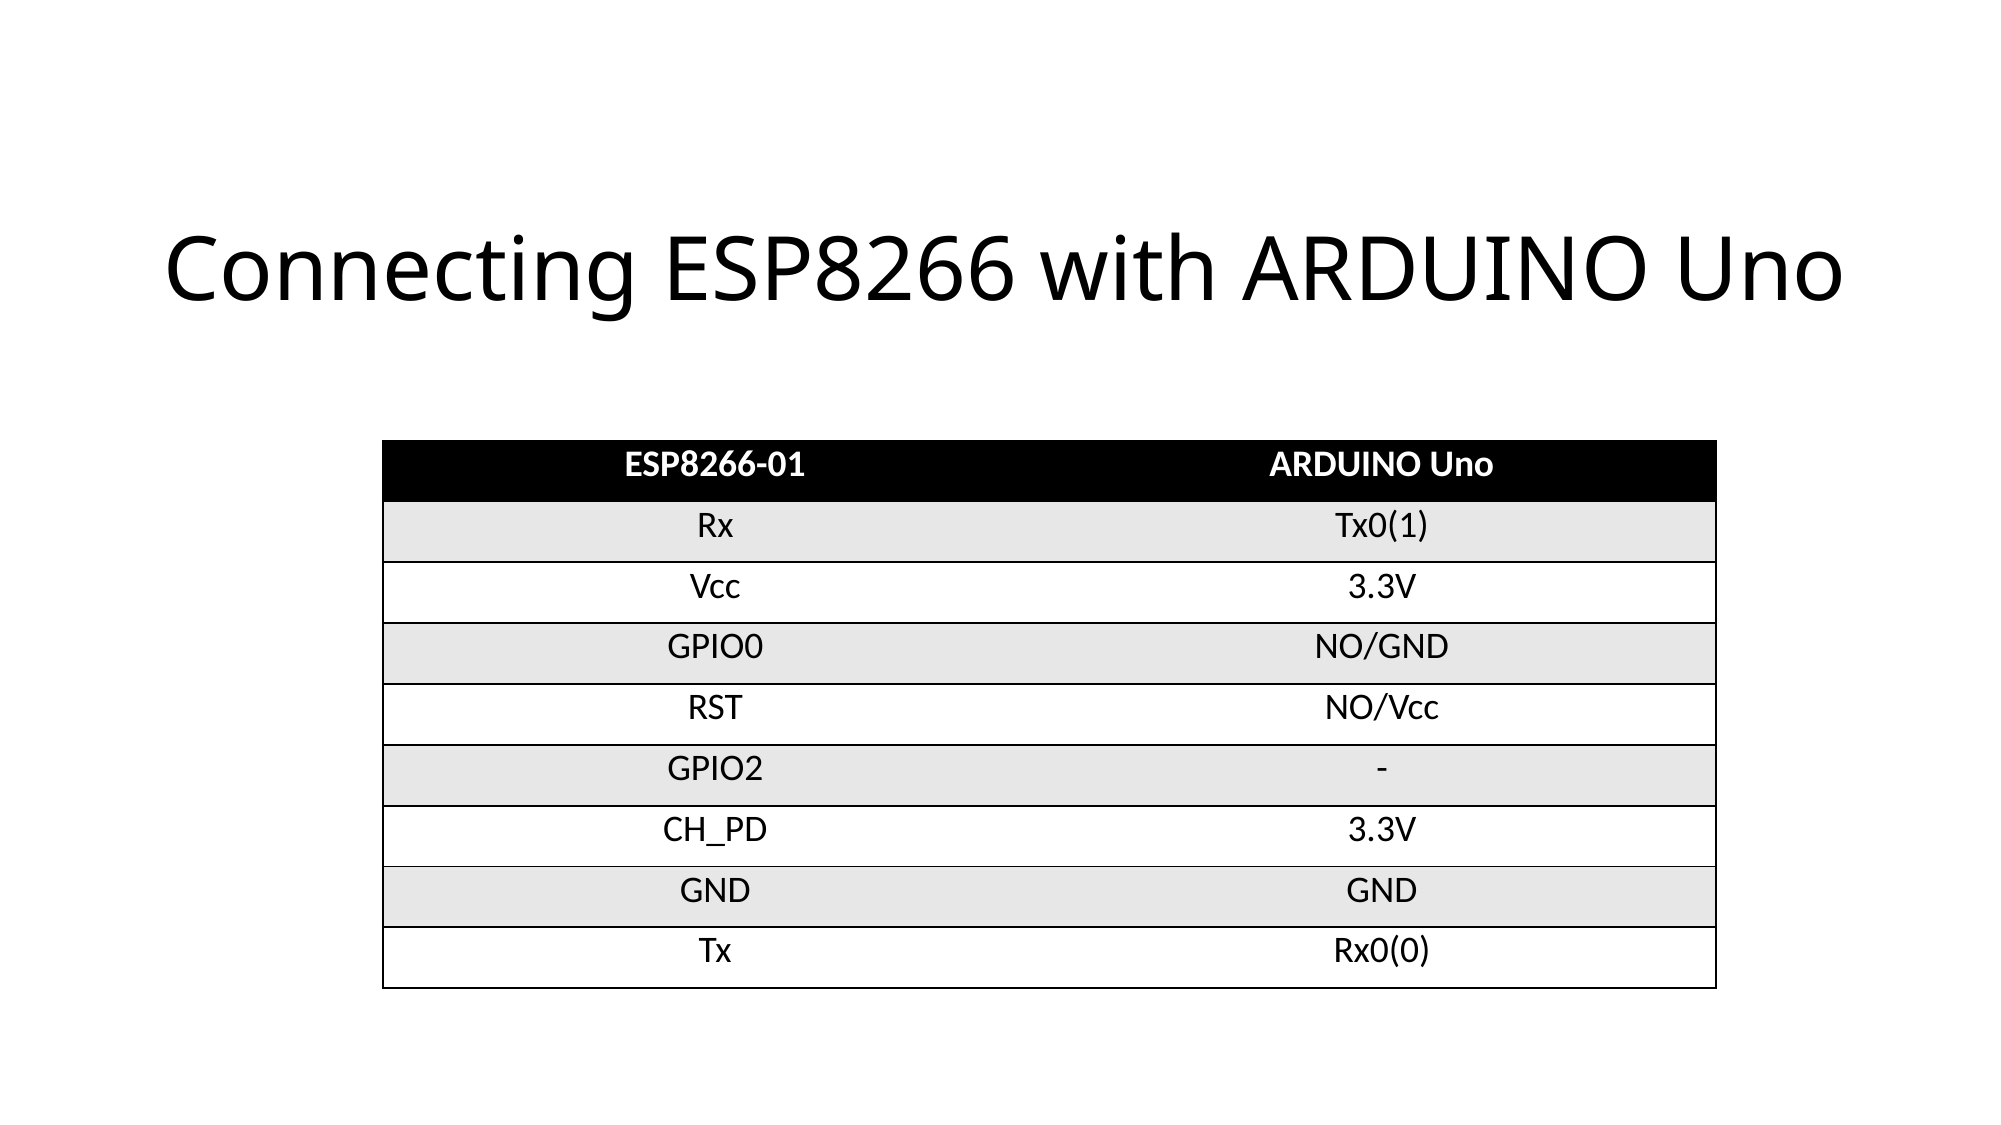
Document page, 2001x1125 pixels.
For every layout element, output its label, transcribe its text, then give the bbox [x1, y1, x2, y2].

table_cell GND [1048, 867, 1715, 926]
table_cell GND [384, 867, 1048, 926]
table_cell Rx [384, 502, 1048, 561]
table_cell CH_PD [384, 807, 1048, 866]
table_cell NO/Vcc [1048, 685, 1715, 744]
table_cell Tx0(1) [1048, 502, 1715, 561]
table_cell 3.3V [1048, 807, 1715, 866]
table_cell - [1048, 746, 1715, 805]
table_cell RST [384, 685, 1048, 744]
table_header ARDUINO Uno [1048, 442, 1715, 501]
table_cell 3.3V [1048, 563, 1715, 622]
table_cell Tx [384, 928, 1048, 987]
table_cell Rx0(0) [1048, 928, 1715, 987]
text_box Connecting ESP8266 with ARDUINO Uno [143, 112, 1869, 330]
table_header ESP8266-01 [384, 442, 1048, 501]
table_cell GPIO2 [384, 746, 1048, 805]
table_cell Vcc [384, 563, 1048, 622]
table_cell GPIO0 [384, 624, 1048, 683]
table_cell NO/GND [1048, 624, 1715, 683]
